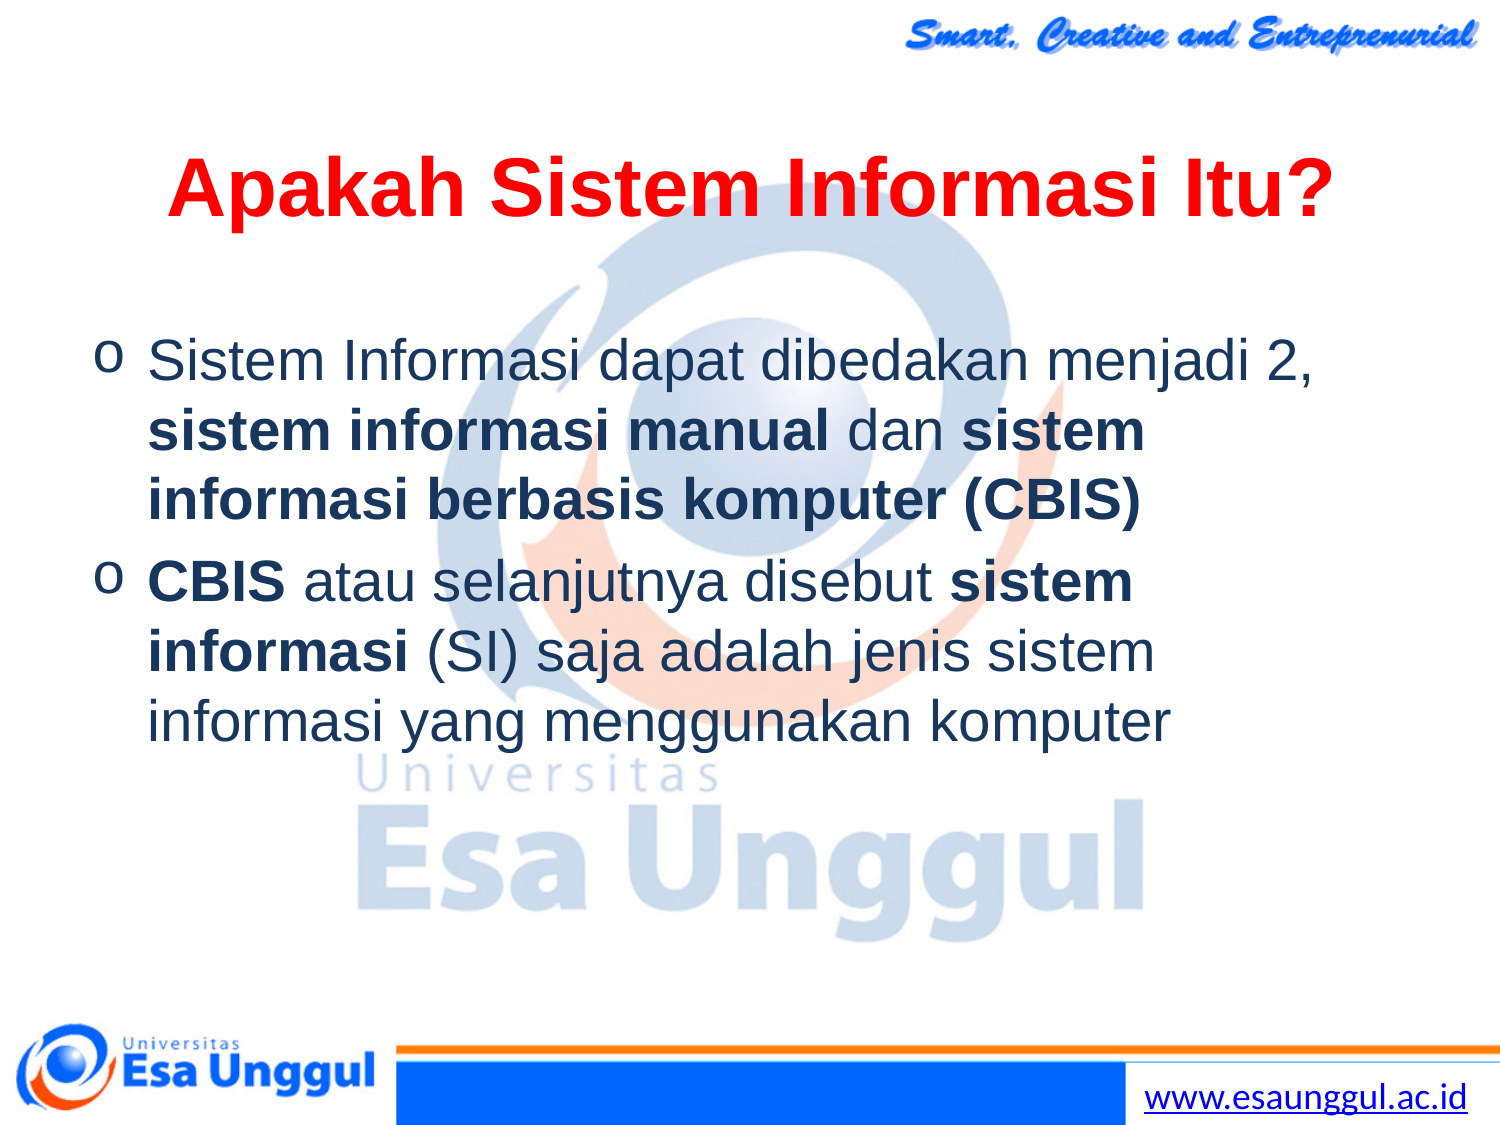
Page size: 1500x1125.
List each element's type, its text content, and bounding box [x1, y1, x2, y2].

list Sistem Informasi dapat dibedakan menjadi 2, sistem informasi manual dan sistem informasi berbasis komputer (CBIS) CBIS atau selanjutnya disebut sistem informasi (SI) saja adalah jenis sistem informasi yang menggunakan komputer [76, 314, 1424, 1000]
title Apakah Sistem Informasi Itu? [76, 125, 1427, 278]
picture [0, 0, 1500, 1125]
